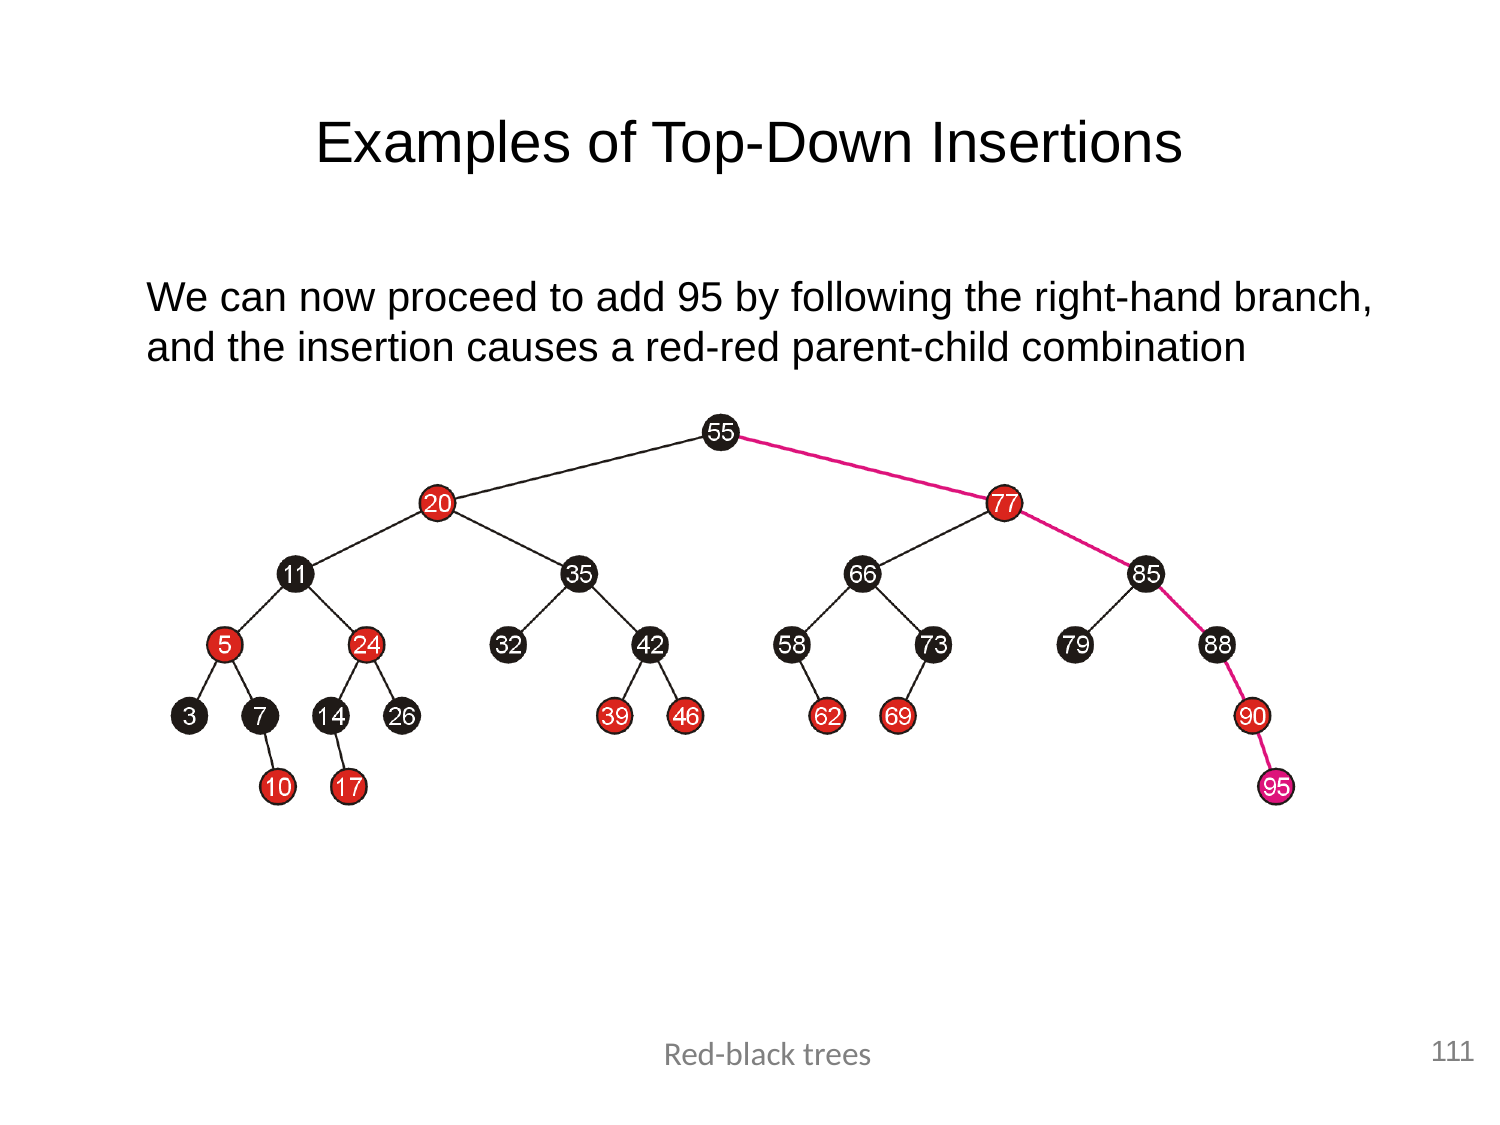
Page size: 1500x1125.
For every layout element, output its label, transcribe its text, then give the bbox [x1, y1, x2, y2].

picture [165, 408, 1347, 881]
list We can now proceed to add 95 by following the right-hand branch, and the insertion causes a red-red parent-child combination [74, 262, 1426, 1006]
title Examples of Top-Down Insertions [74, 44, 1426, 233]
